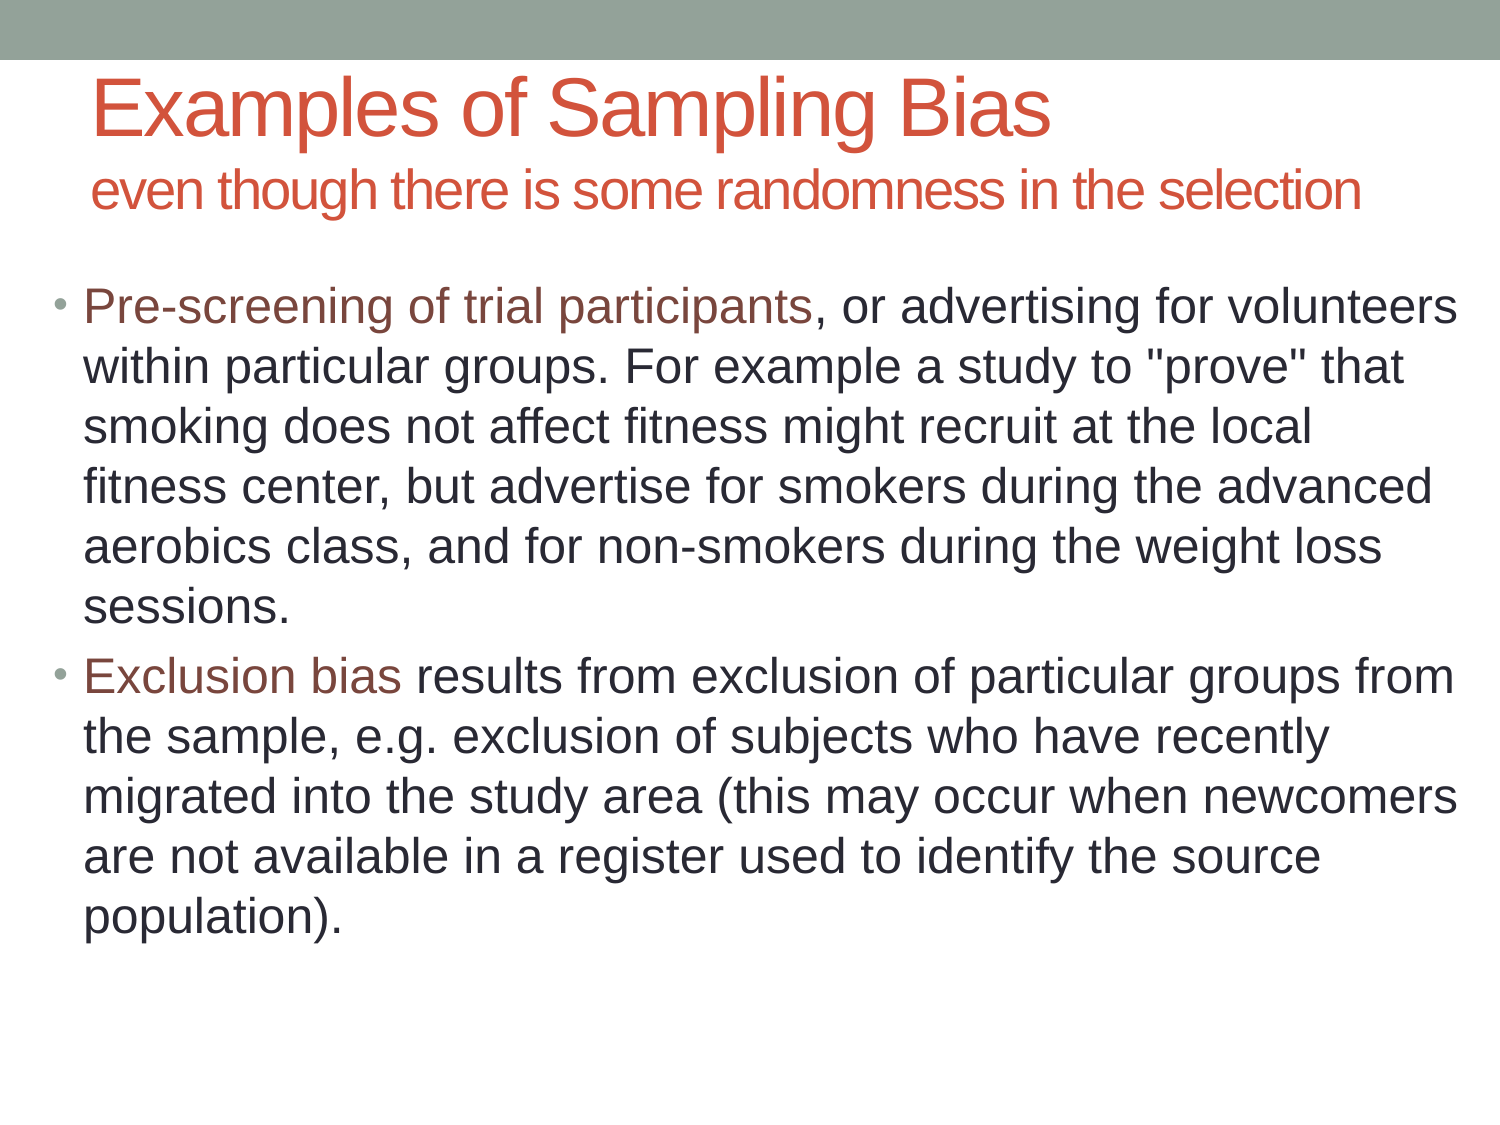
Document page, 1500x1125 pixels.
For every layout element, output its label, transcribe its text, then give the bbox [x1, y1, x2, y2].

title Examples of Sampling Bias even though there is some randomness in the selection [75, 43, 1425, 231]
list Pre-screening of trial participants, or advertising for volunteers within particular groups. For example a study to "prove" that smoking does not affect fitness might recruit at the local fitness center, but advertise for smokers during the advanced aerobics class, and for non-smokers during the weight loss sessions. Exclusion bias results from exclusion of particular groups from the sample, e.g. exclusion of subjects who have recently migrated into the study area (this may occur when newcomers are not available in a register used to identify the source population). [38, 266, 1475, 1062]
